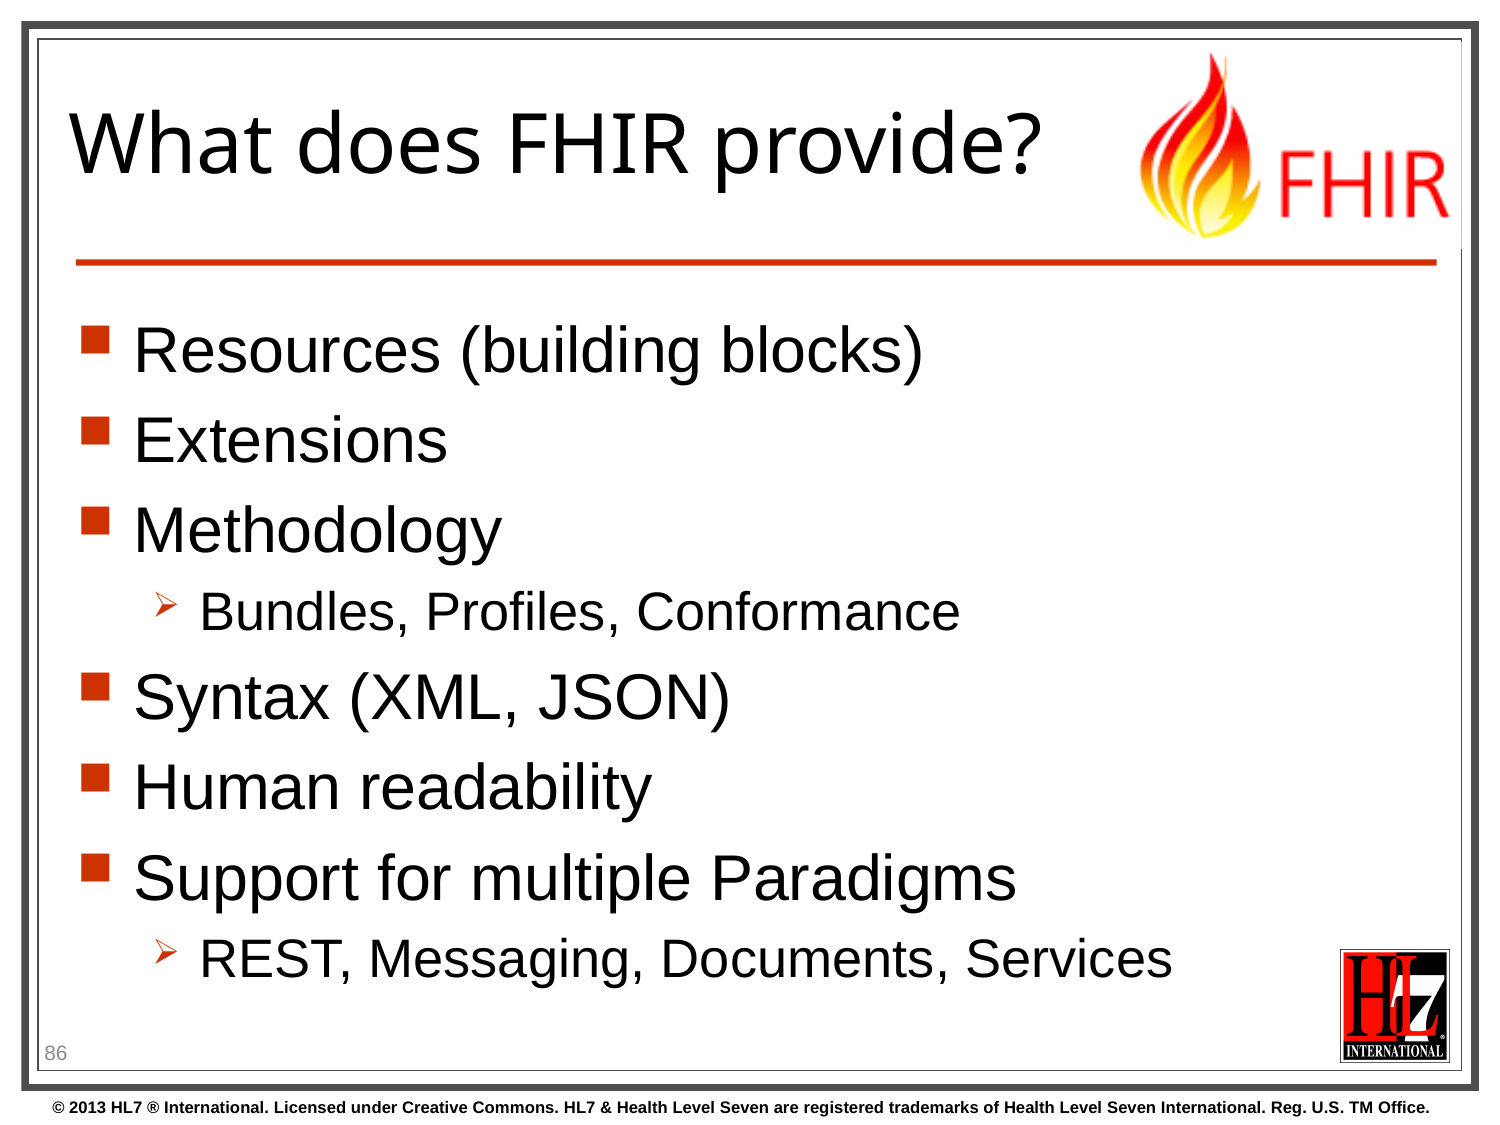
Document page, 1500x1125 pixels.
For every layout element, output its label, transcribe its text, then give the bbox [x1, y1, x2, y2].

picture [1340, 949, 1450, 1063]
slide_number 86 [29, 1034, 148, 1071]
list Resources (building blocks) Extensions Methodology Bundles, Profiles, Conformance Syntax (XML, JSON) Human readability Support for multiple Paradigms REST, Messaging, Documents, Services [62, 299, 1438, 1035]
title What does FHIR provide? [53, 54, 1128, 244]
picture [1128, 42, 1462, 249]
